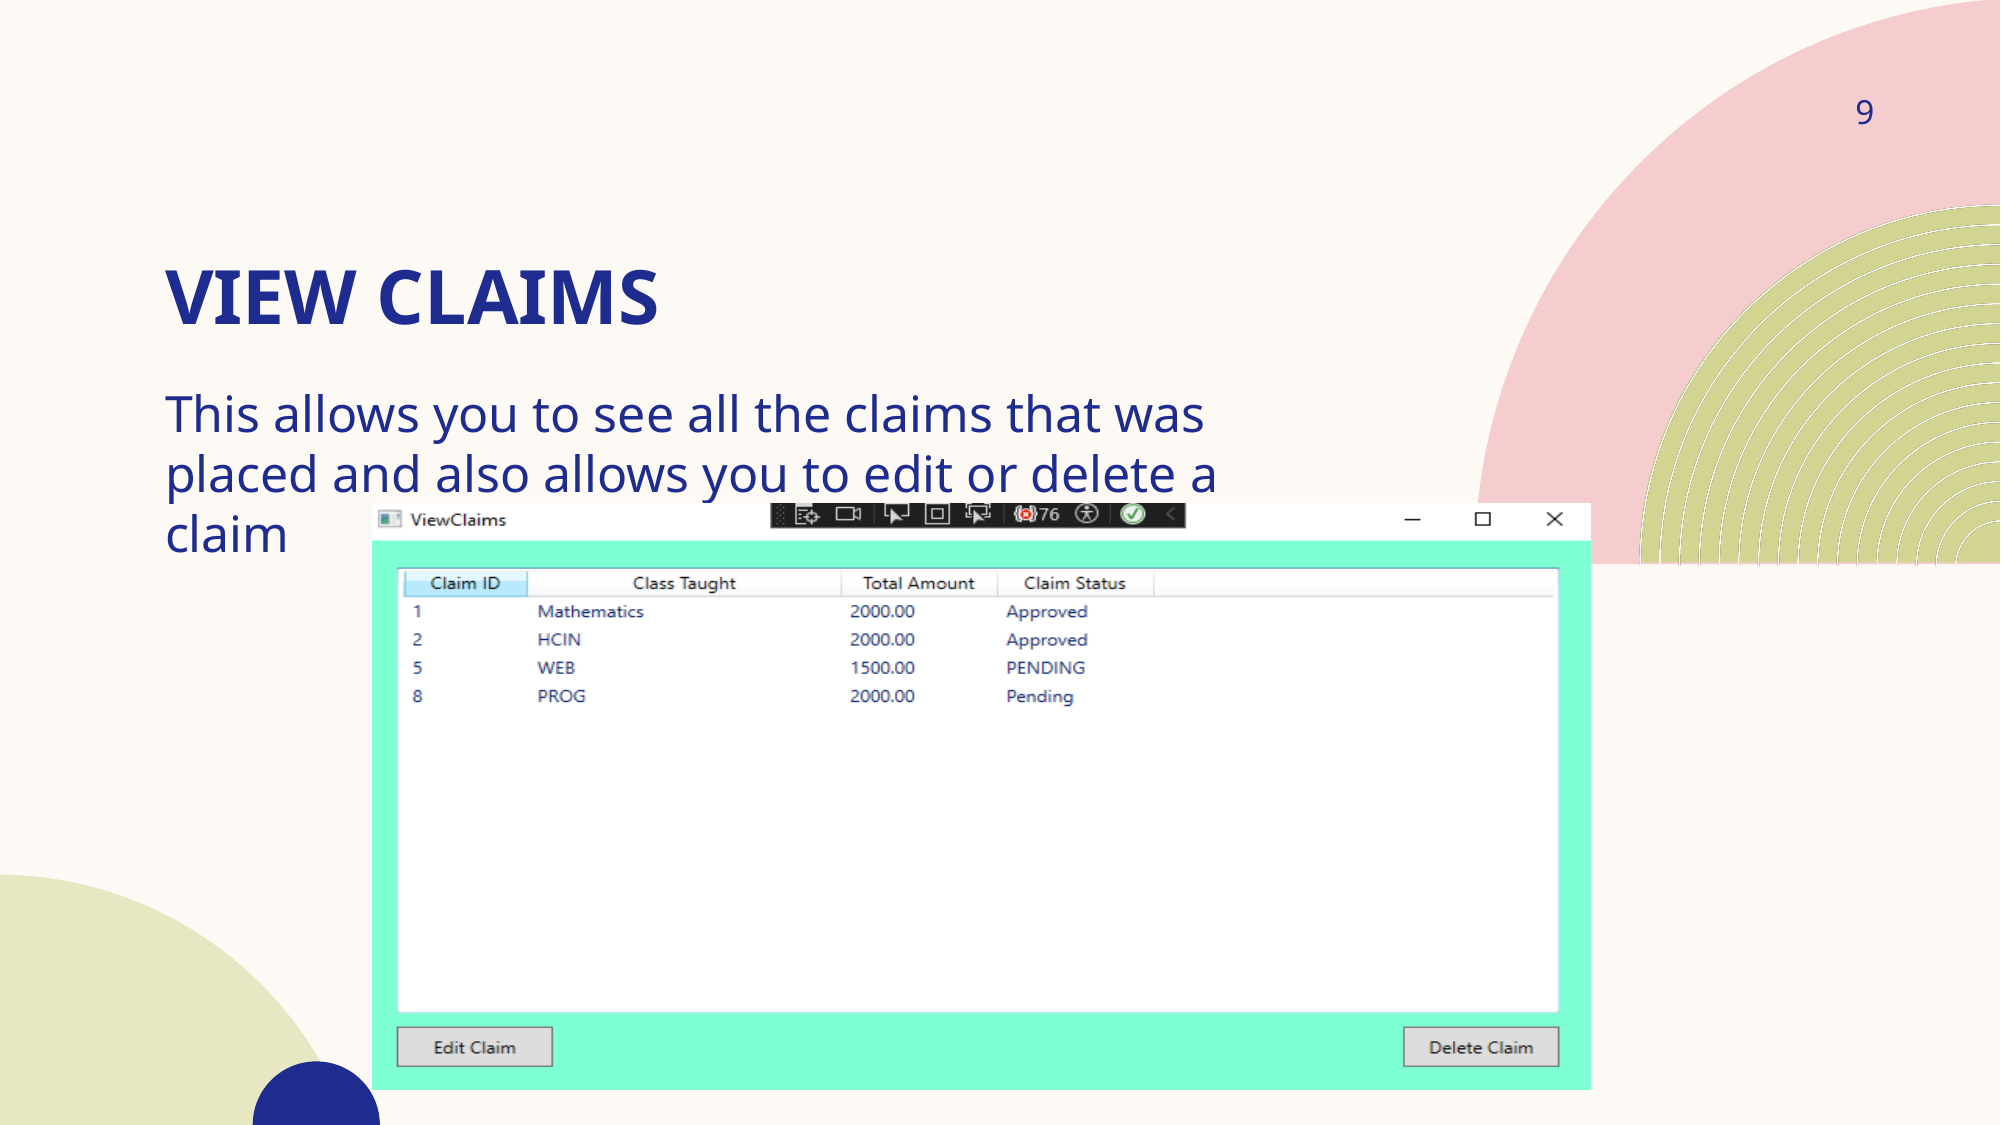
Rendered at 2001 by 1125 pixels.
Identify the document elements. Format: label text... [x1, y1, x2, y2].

title View claims [150, 173, 1437, 340]
picture [1639, 204, 2001, 566]
list This allows you to see all the claims that was placed and also allows you to edit or delete a claim [150, 382, 1283, 993]
slide_number 9 [1712, 75, 1875, 153]
picture [372, 502, 1591, 1091]
